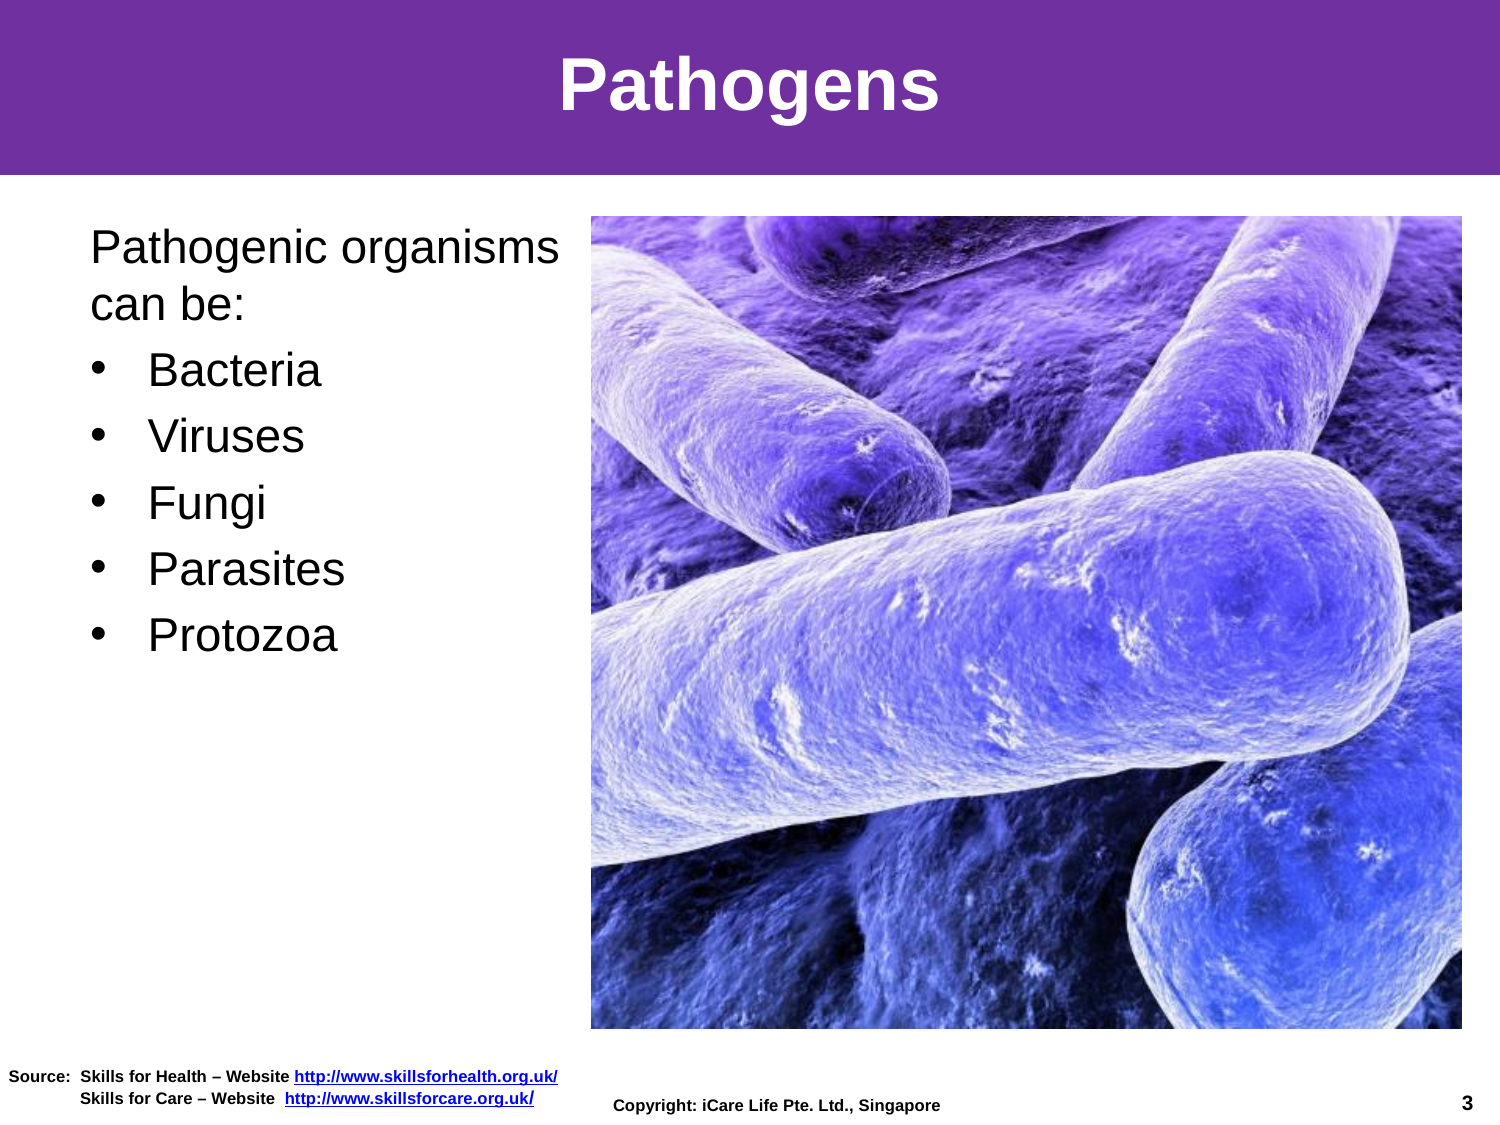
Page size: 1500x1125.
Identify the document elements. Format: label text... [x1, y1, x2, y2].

text_box Source: Skills for Health – Website http://www.skillsforhealth.org.uk/ Skills for Care – Website http://www.skillsforcare.org.uk/ [0, 1058, 640, 1116]
title Pathogens [0, 0, 1500, 175]
text_box Copyright: iCare Life Pte. Ltd., Singapore [555, 1087, 1004, 1122]
text_box 3 [1447, 1082, 1489, 1125]
picture [590, 216, 1462, 1030]
list Pathogenic organisms can be: Bacteria Viruses Fungi Parasites Protozoa [75, 208, 592, 705]
